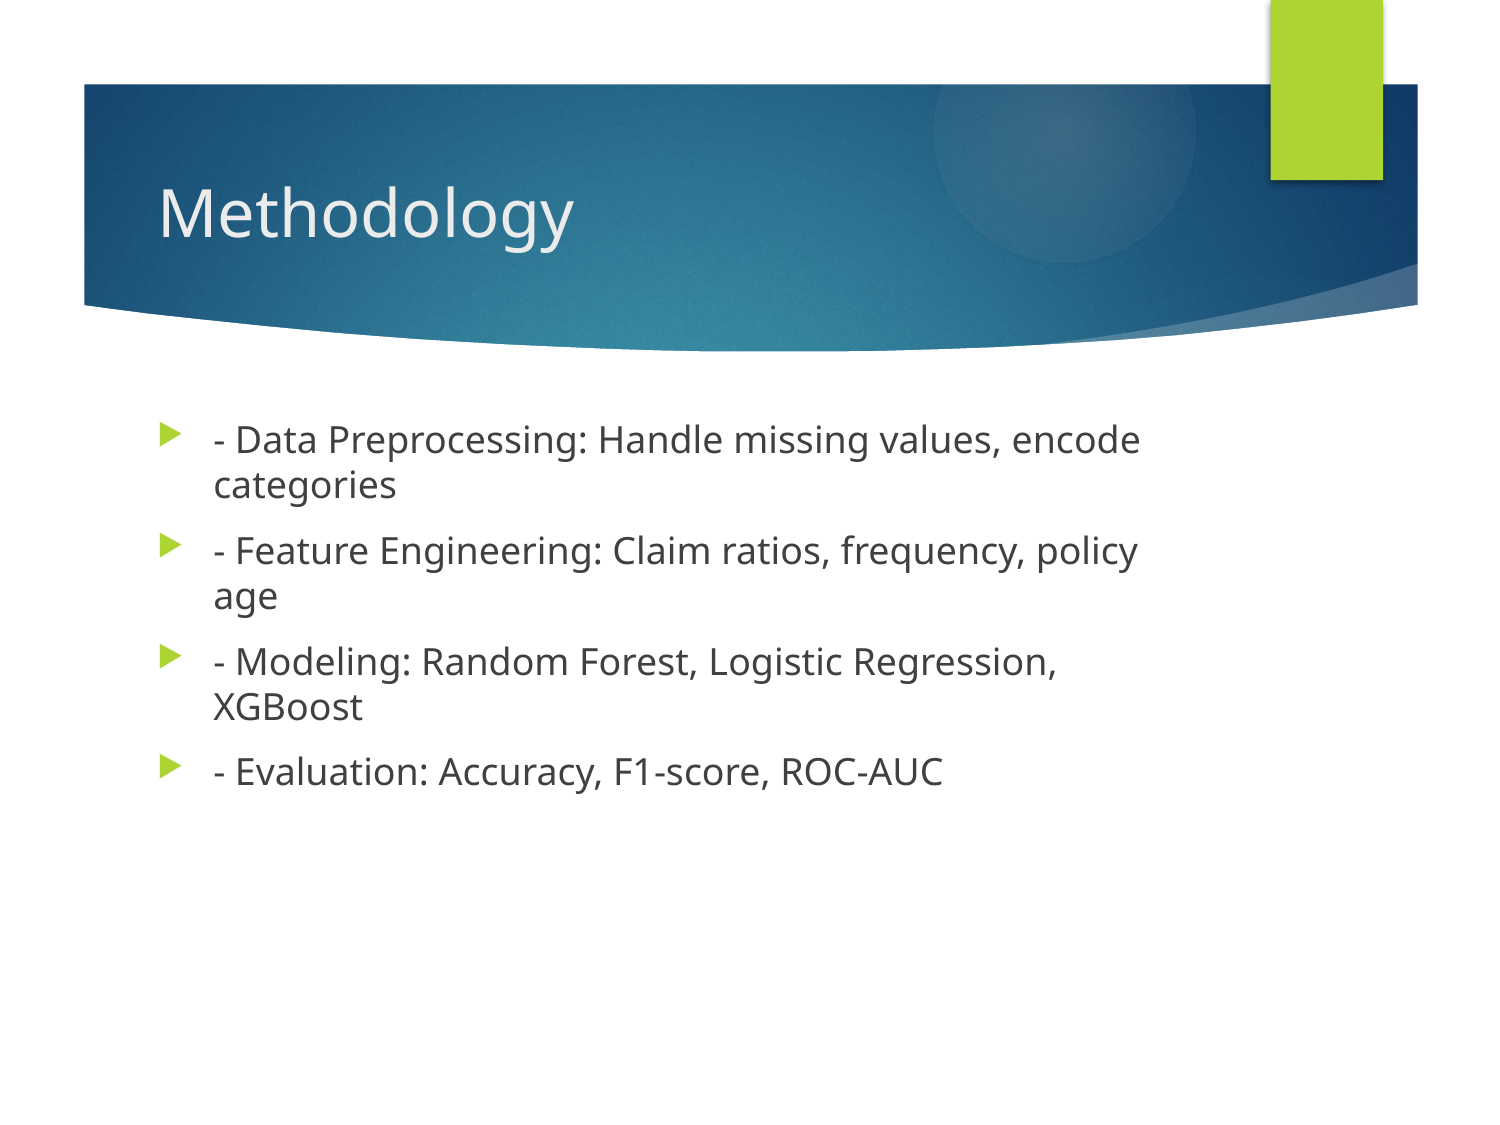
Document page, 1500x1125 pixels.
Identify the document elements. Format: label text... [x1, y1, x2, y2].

list - Data Preprocessing: Handle missing values, encode categories - Feature Engineering: Claim ratios, frequency, policy age - Modeling: Random Forest, Logistic Regression, XGBoost - Evaluation: Accuracy, F1-score, ROC-AUC [142, 408, 1183, 988]
title Methodology [142, 152, 1183, 269]
